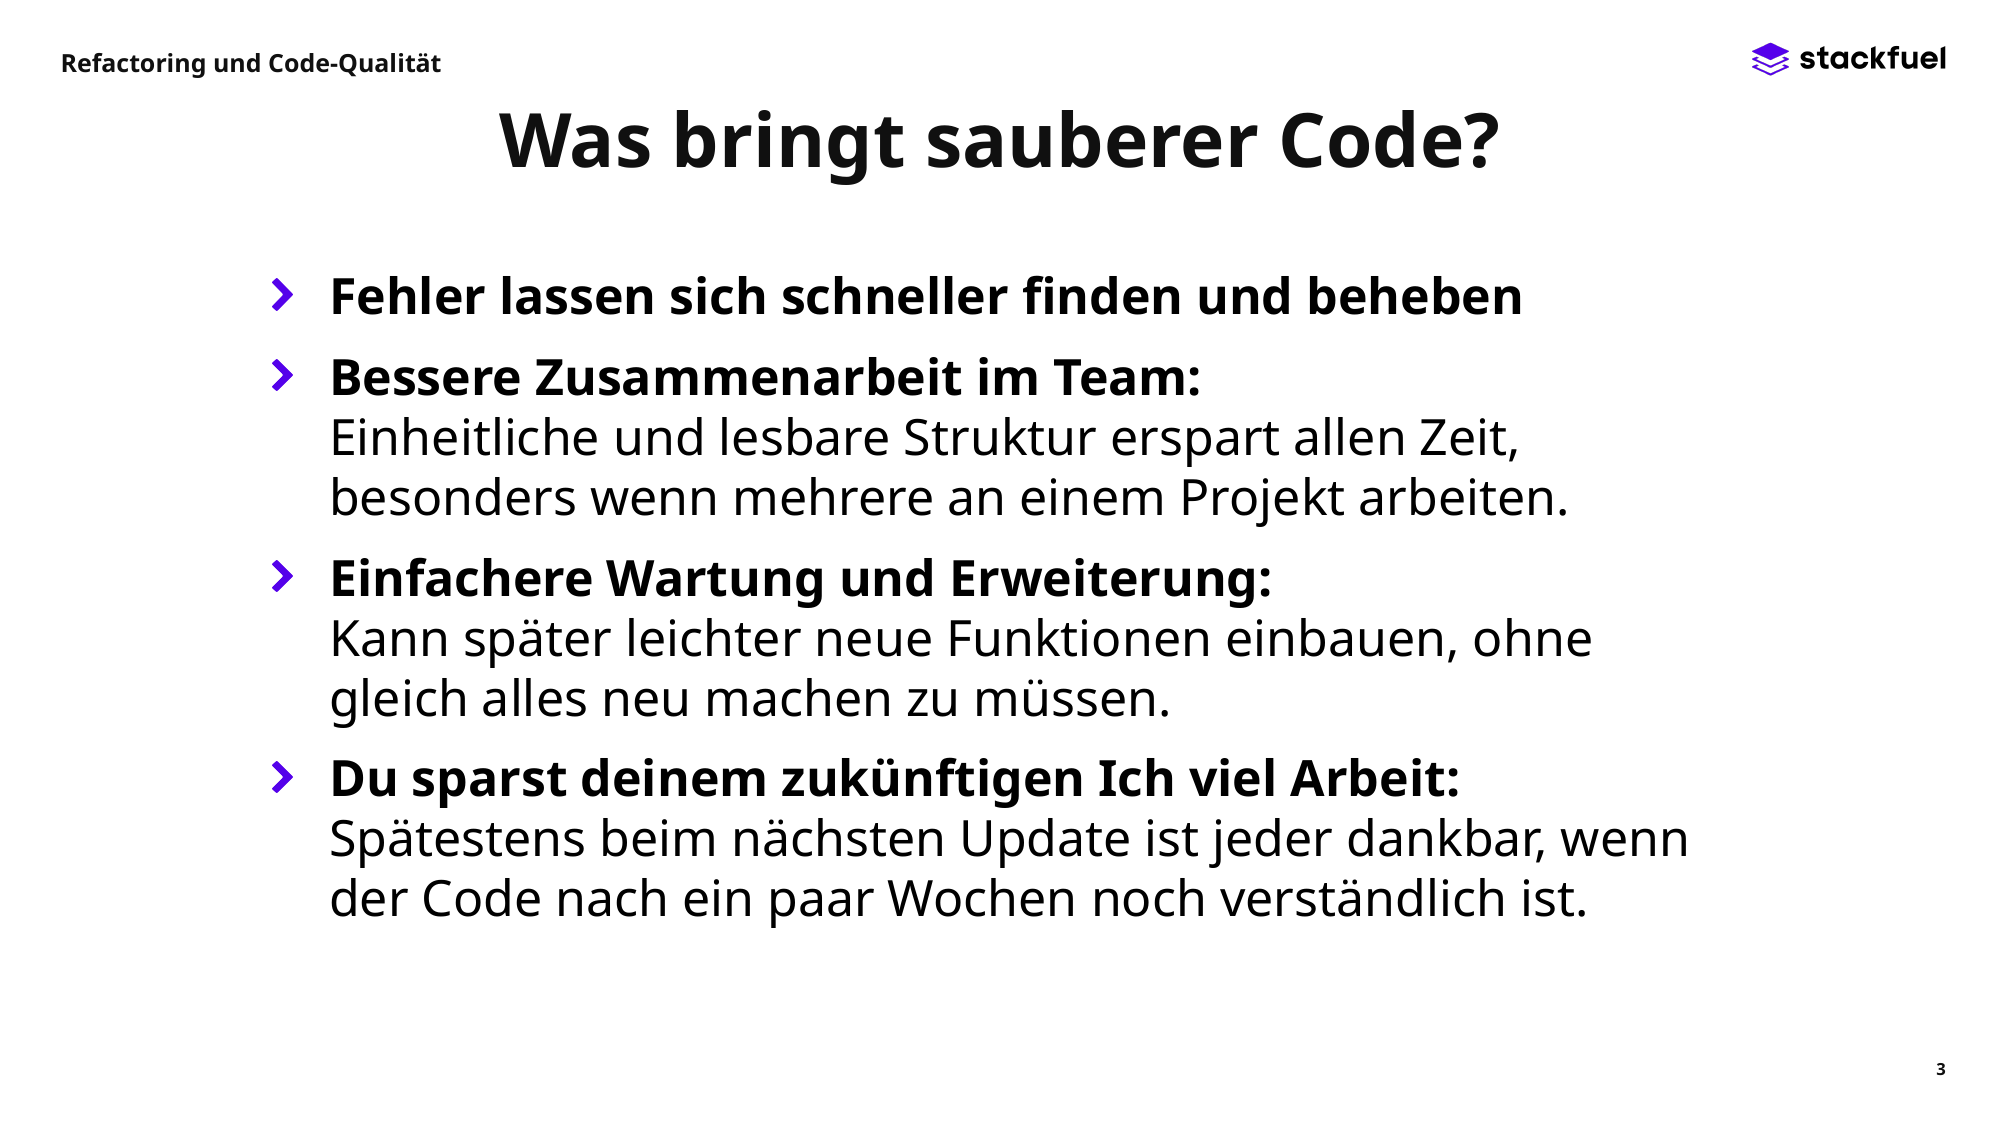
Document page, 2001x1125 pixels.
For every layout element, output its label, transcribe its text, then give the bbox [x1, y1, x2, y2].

picture [272, 761, 305, 793]
list Fehler lassen sich schneller finden und beheben Bessere Zusammenarbeit im Team: Einheitliche und lesbare Struktur erspart allen Zeit, besonders wenn mehrere an einem Projekt arbeiten. Einfachere Wartung und Erweiterung: Kann später leichter neue Funktionen einbauen, ohne gleich alles neu machen zu müssen. Du sparst deinem zukünftigen Ich viel Arbeit: Spätestens beim nächsten Update ist jeder dankbar, wenn der Code nach ein paar Wochen noch verständlich ist. [256, 256, 1744, 909]
list Refactoring und Code-Qualität [45, 43, 1000, 78]
picture [1715, 10, 1982, 108]
picture [272, 278, 305, 311]
picture [272, 560, 305, 592]
list Was bringt sauberer Code? [319, 85, 1681, 183]
picture [272, 359, 305, 391]
